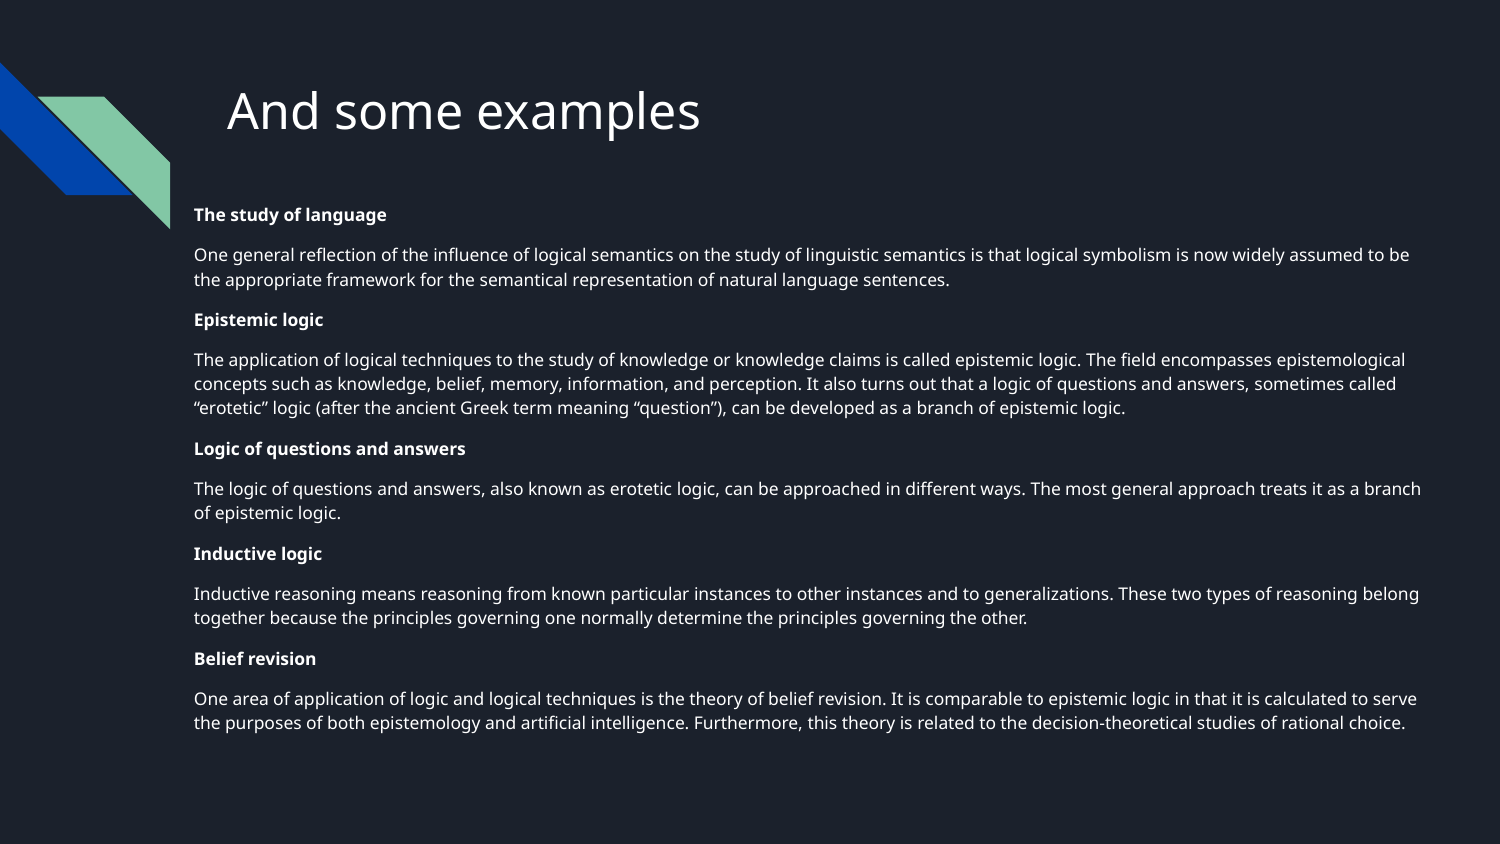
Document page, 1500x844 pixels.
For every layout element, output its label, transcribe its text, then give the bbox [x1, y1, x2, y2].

list The study of language One general reflection of the influence of logical semantics on the study of linguistic semantics is that logical symbolism is now widely assumed to be the appropriate framework for the semantical representation of natural language sentences. Epistemic logic The application of logical techniques to the study of knowledge or knowledge claims is called epistemic logic. The field encompasses epistemological concepts such as knowledge, belief, memory, information, and perception. It also turns out that a logic of questions and answers, sometimes called “erotetic” logic (after the ancient Greek term meaning “question”), can be developed as a branch of epistemic logic. Logic of questions and answers The logic of questions and answers, also known as erotetic logic, can be approached in different ways. The most general approach treats it as a branch of epistemic logic. Inductive logic Inductive reasoning means reasoning from known particular instances to other instances and to generalizations. These two types of reasoning belong together because the principles governing one normally determine the principles governing the other. Belief revision One area of application of logic and logical techniques is the theory of belief revision. It is comparable to epistemic logic in that it is calculated to serve the purposes of both epistemology and artificial intelligence. Furthermore, this theory is related to the decision-theoretical studies of rational choice. [178, 185, 1452, 776]
title And some examples [212, 64, 1368, 185]
